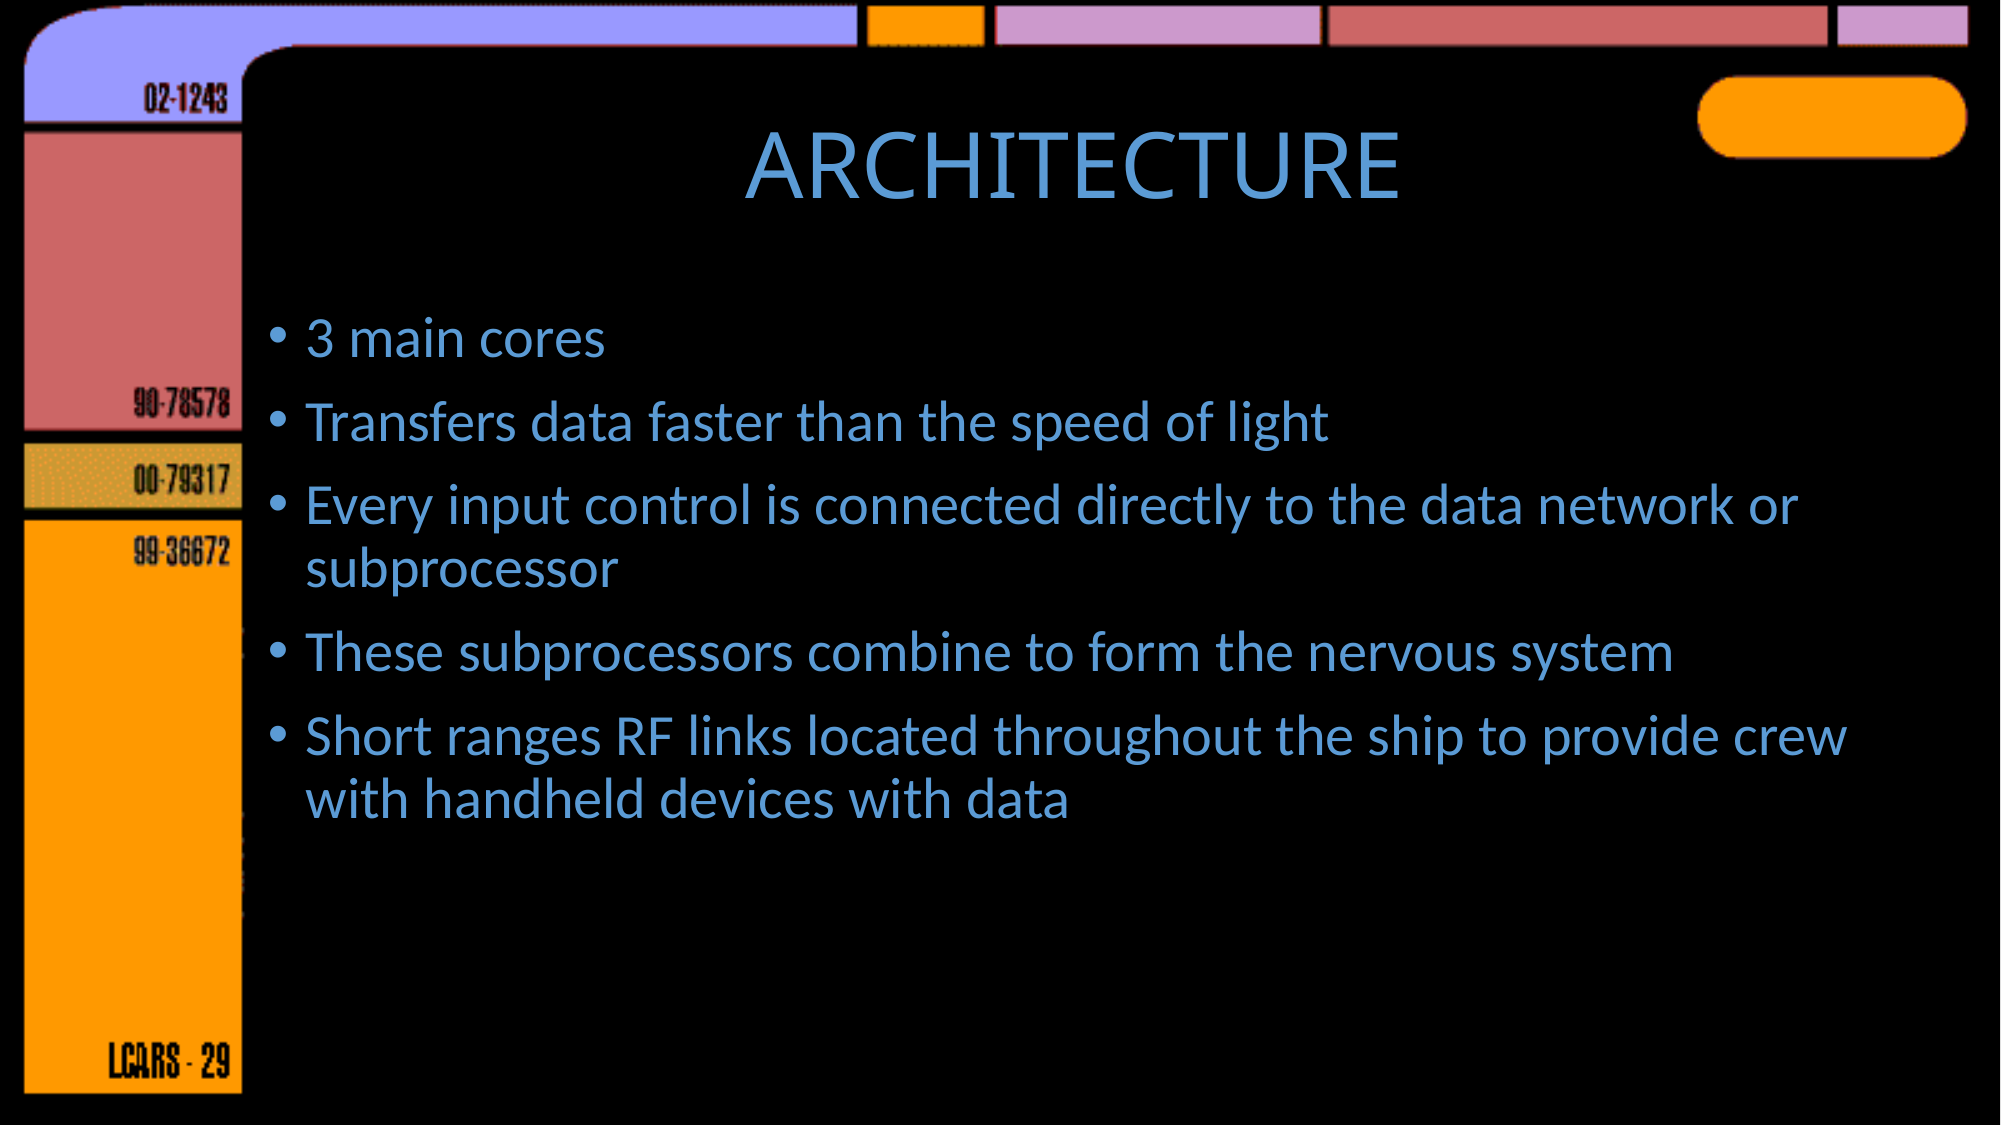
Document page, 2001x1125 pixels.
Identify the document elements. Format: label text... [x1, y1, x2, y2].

list 3 main cores Transfers data faster than the speed of light Every input control is connected directly to the data network or subprocessor These subprocessors combine to form the nervous system Short ranges RF links located throughout the ship to provide crew with handheld devices with data [252, 299, 1873, 1014]
picture [0, 0, 2001, 1125]
title ARCHITECTURE [137, 59, 1863, 278]
